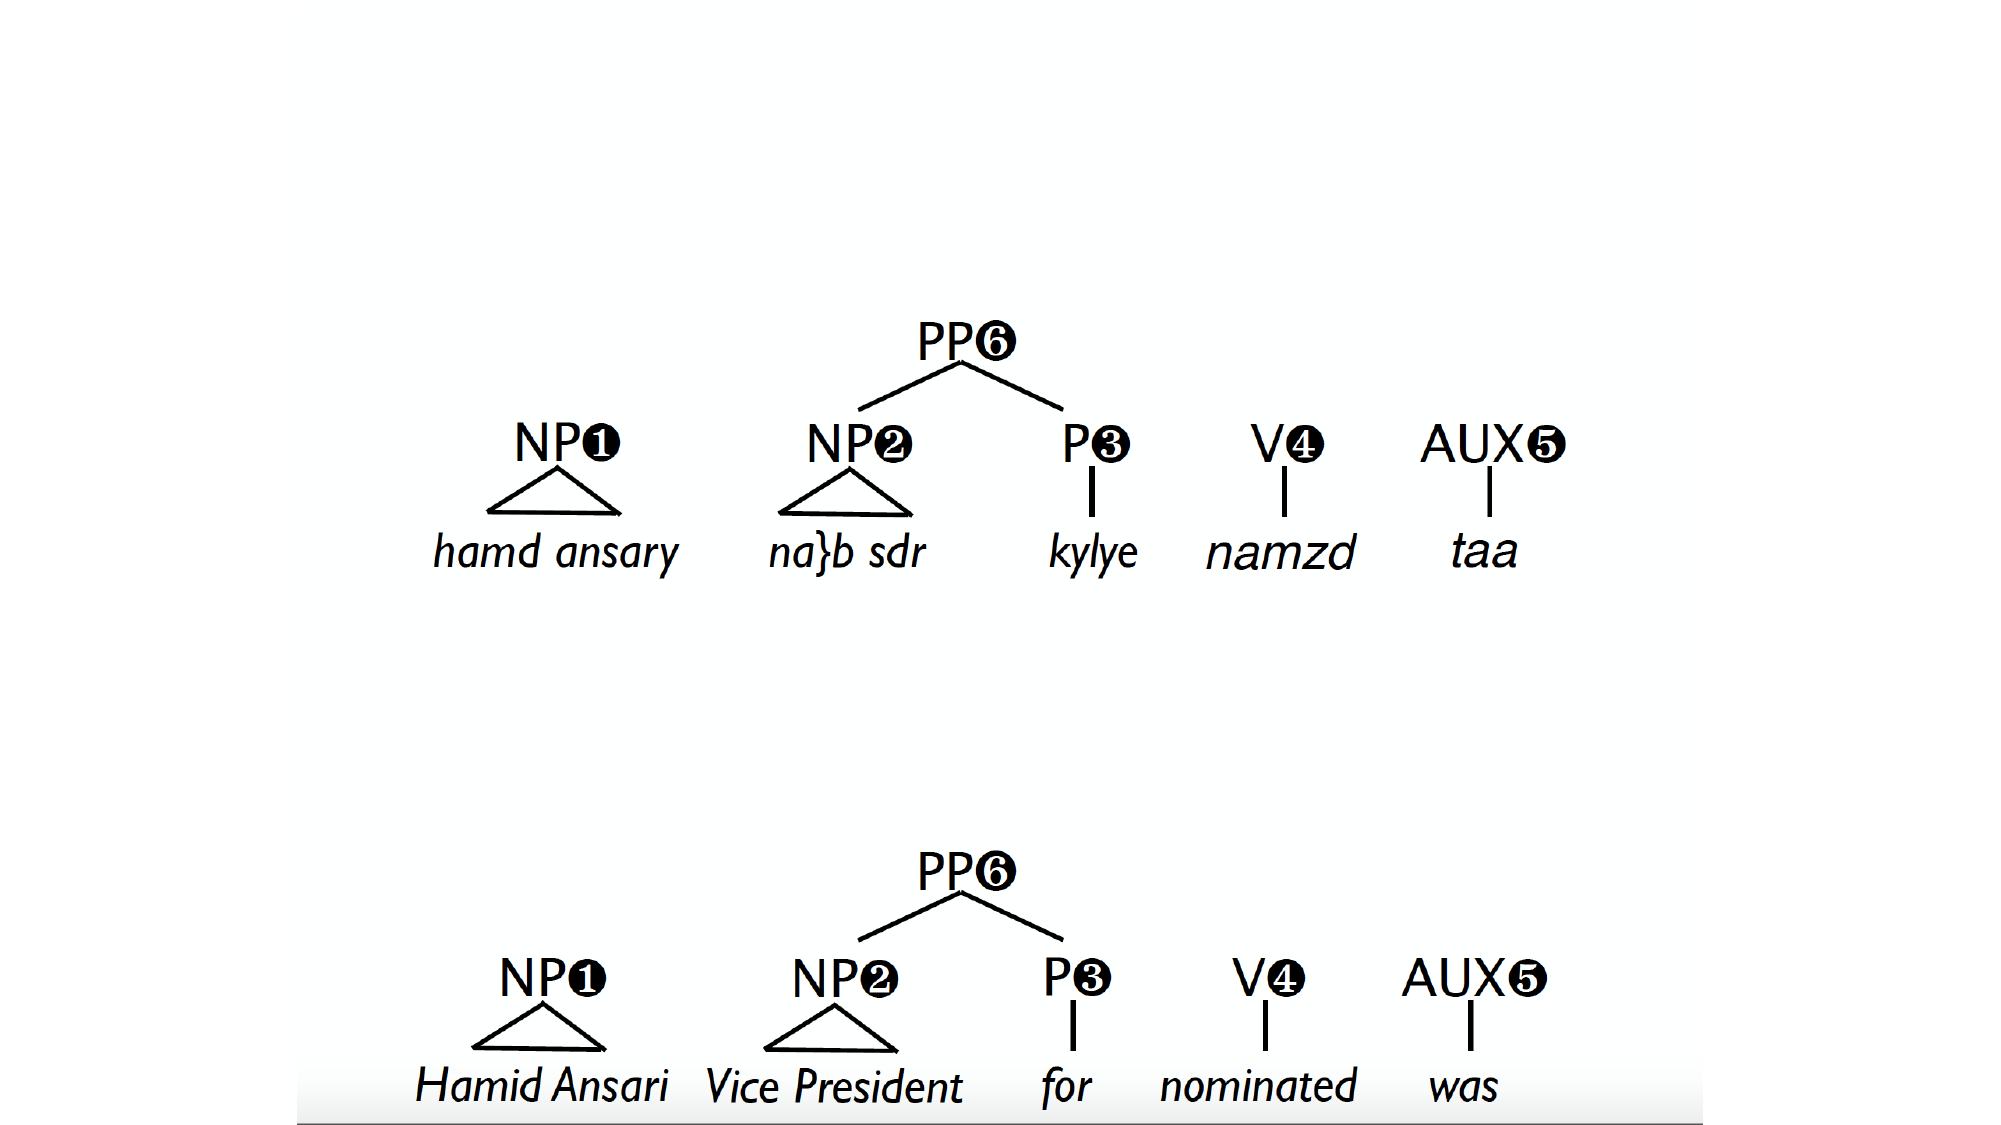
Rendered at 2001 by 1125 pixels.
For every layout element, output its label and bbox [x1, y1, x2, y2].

picture [297, 1, 1703, 1125]
